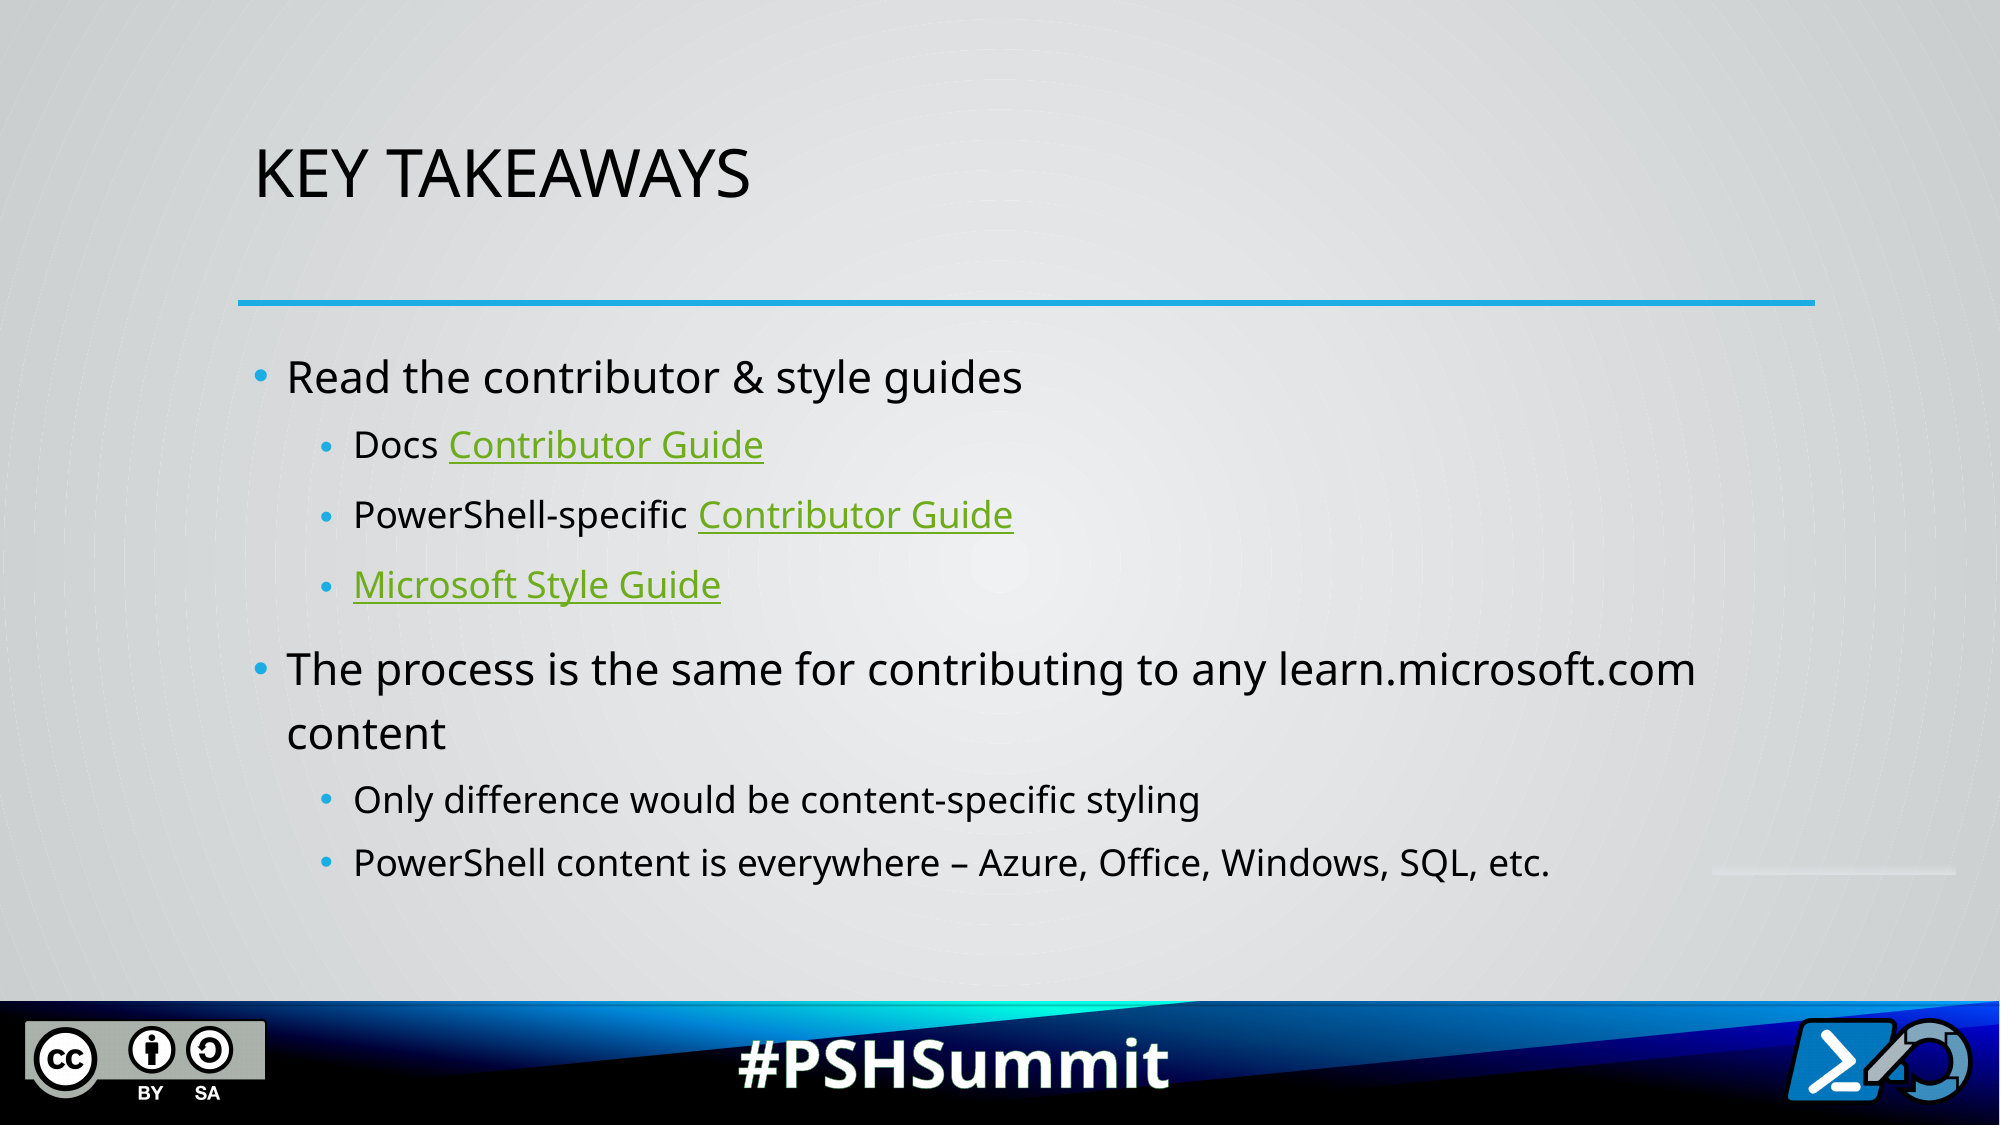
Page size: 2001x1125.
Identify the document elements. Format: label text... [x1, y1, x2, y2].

picture [0, 1001, 1999, 1125]
title Key takeaways [238, 131, 1814, 305]
list Read the contributor & style guides Docs Contributor Guide PowerShell-specific Contributor Guide Microsoft Style Guide The process is the same for contributing to any learn.microsoft.com content Only difference would be content-specific styling PowerShell content is everywhere – Azure, Office, Windows, SQL, etc. [238, 330, 1814, 897]
